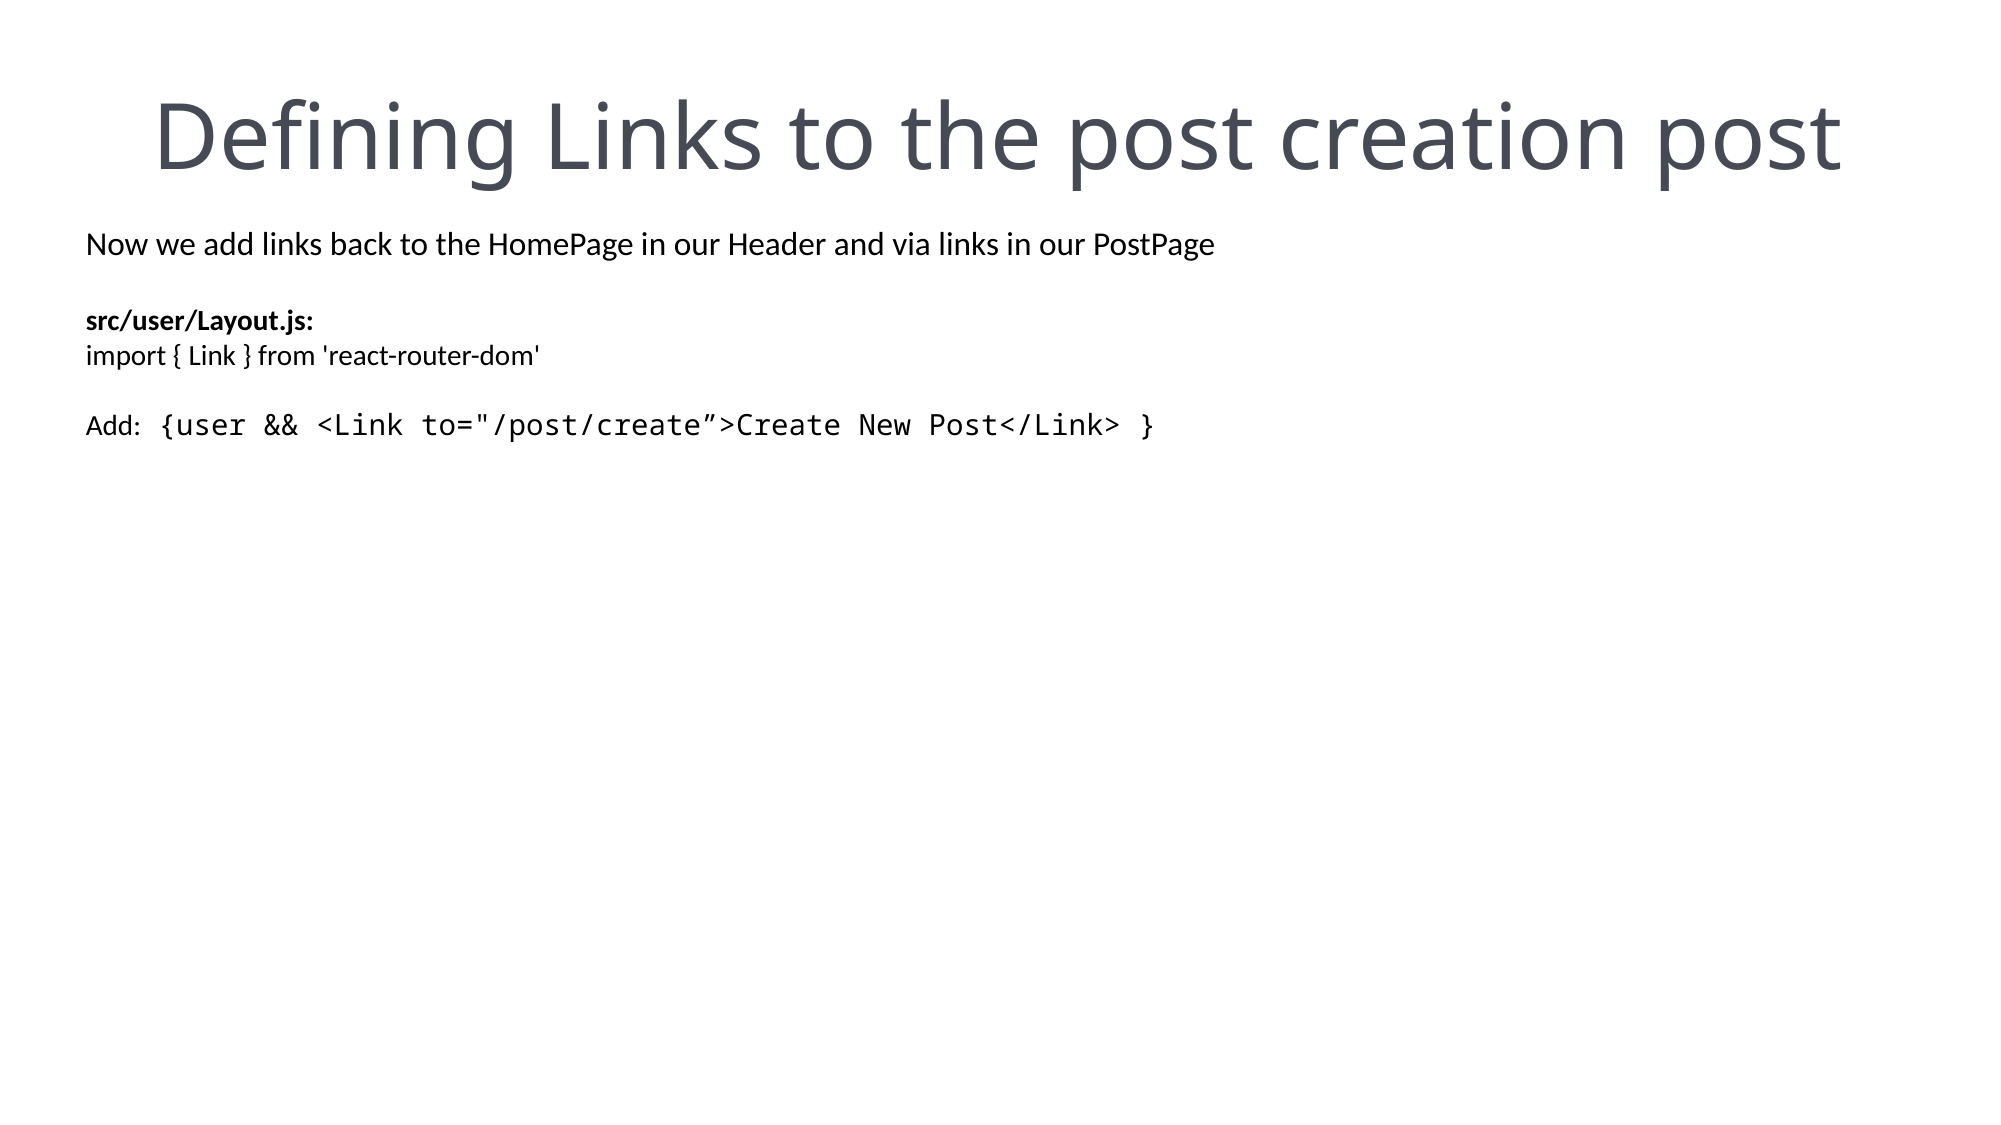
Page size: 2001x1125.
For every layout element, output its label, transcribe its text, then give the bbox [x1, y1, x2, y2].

title Defining Links to the post creation post [137, 59, 1863, 214]
text_box Now we add links back to the HomePage in our Header and via links in our PostPage src/user/Layout.js: import { Link } from 'react-router-dom' Add: {user && <Link to="/post/create”>Create New Post</Link> } [71, 214, 1916, 489]
